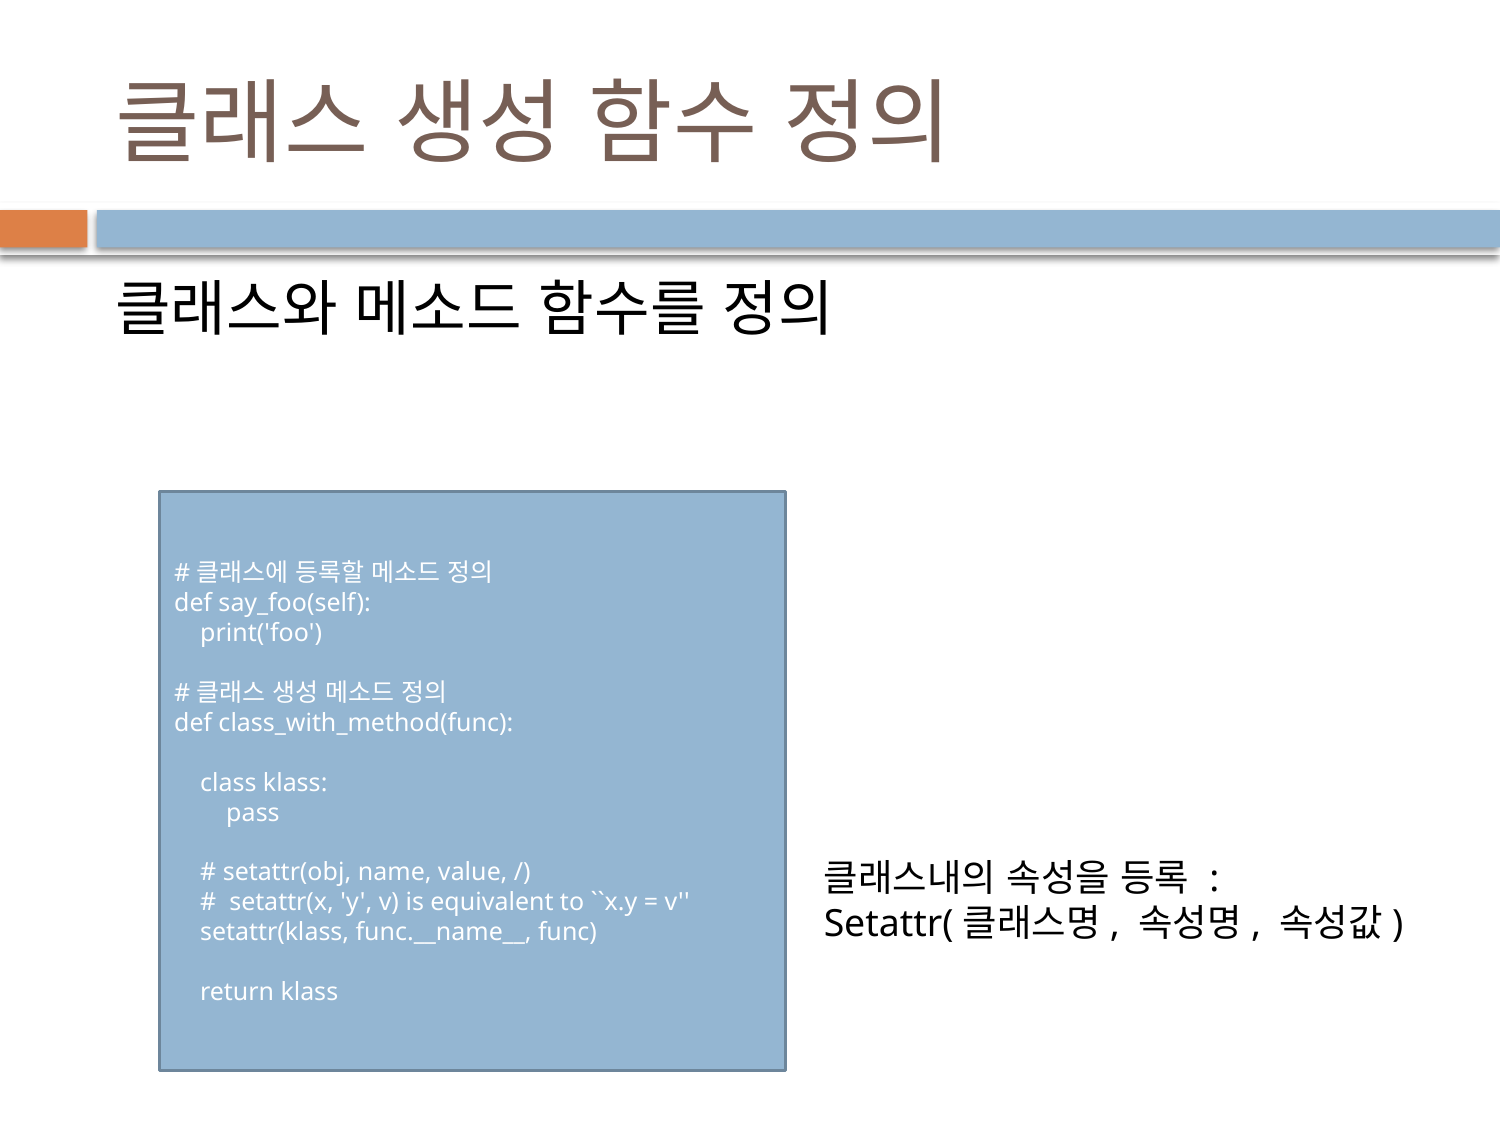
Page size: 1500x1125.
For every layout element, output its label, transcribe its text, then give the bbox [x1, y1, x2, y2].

text_box #클래스에 등록할 메소드 정의 def say_foo(self): print('foo') #클래스 생성 메소드 정의 def class_with_method(func): class klass: pass # setattr(obj, name, value, /) # setattr(x, 'y', v) is equivalent to ``x.y = v'' setattr(klass, func.__name__, func) return klass [158, 490, 787, 1072]
title 클래스 생성 함수 정의 [100, 37, 1438, 200]
list 클래스와 메소드 함수를 정의 [100, 262, 1438, 457]
text_box 클래스내의 속성을 등록 : Setattr(클래스명, 속성명, 속성값) [809, 846, 1424, 951]
